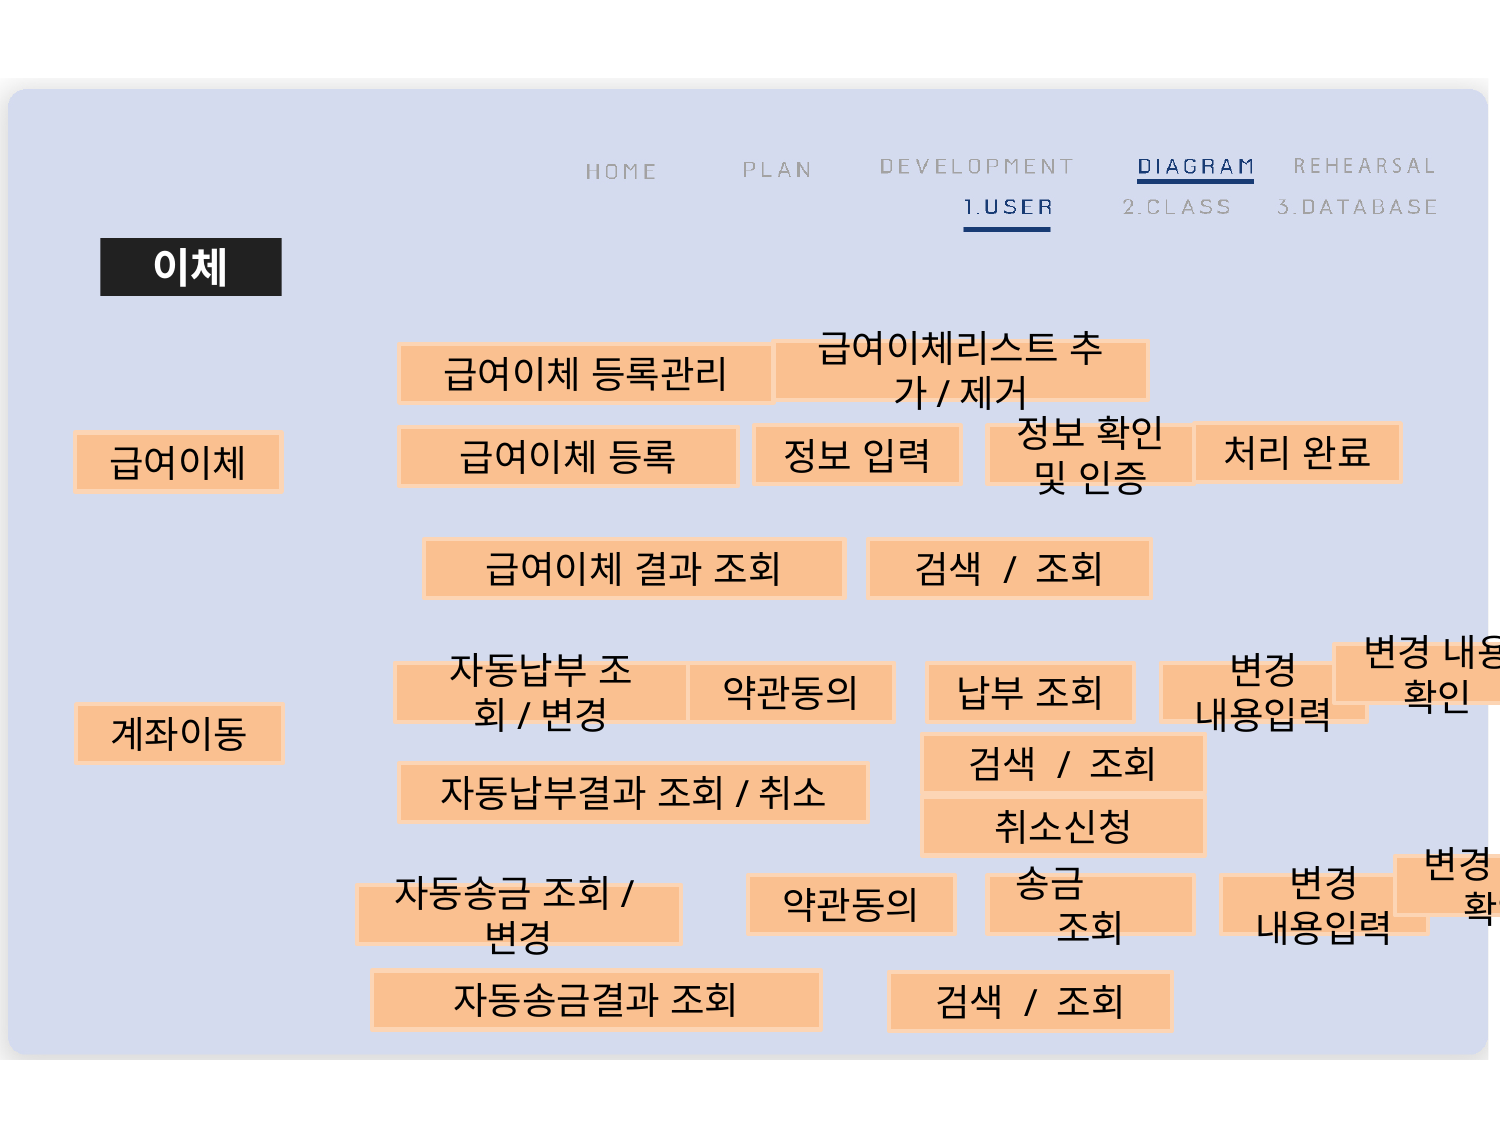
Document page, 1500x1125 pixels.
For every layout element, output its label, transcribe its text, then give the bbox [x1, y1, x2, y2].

text_box 변경 내용 확인 [1493, 642, 1500, 705]
picture [0, 77, 1489, 1060]
text_box 변경 내용 확인 [1493, 854, 1500, 917]
